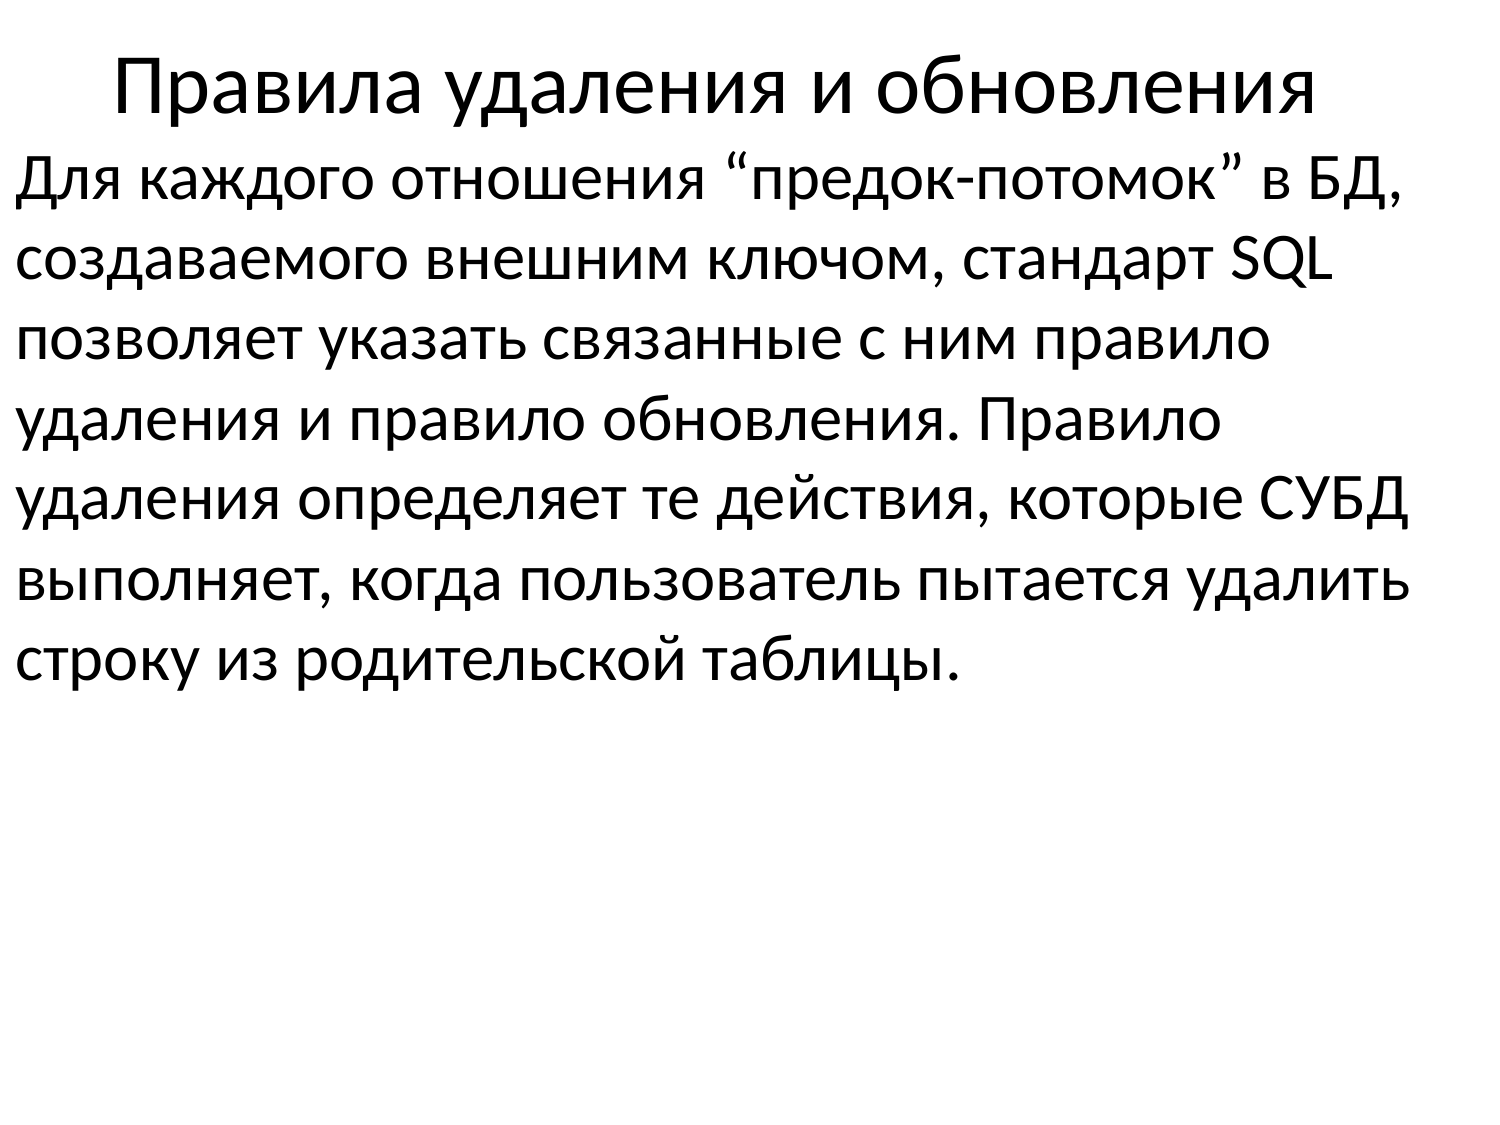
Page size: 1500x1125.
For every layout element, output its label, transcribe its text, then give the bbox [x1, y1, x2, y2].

title Правила удаления и обновления [41, 19, 1392, 125]
list Для каждого отношения “предок-потомок” в БД, создаваемого внешним ключом, стандарт SQL позволяет указать связанные с ним правило удаления и правило обновления. Правило удаления определяет те действия, которые СУБД выполняет, когда пользователь пытается удалить строку из родительской таблицы. [0, 125, 1500, 1125]
